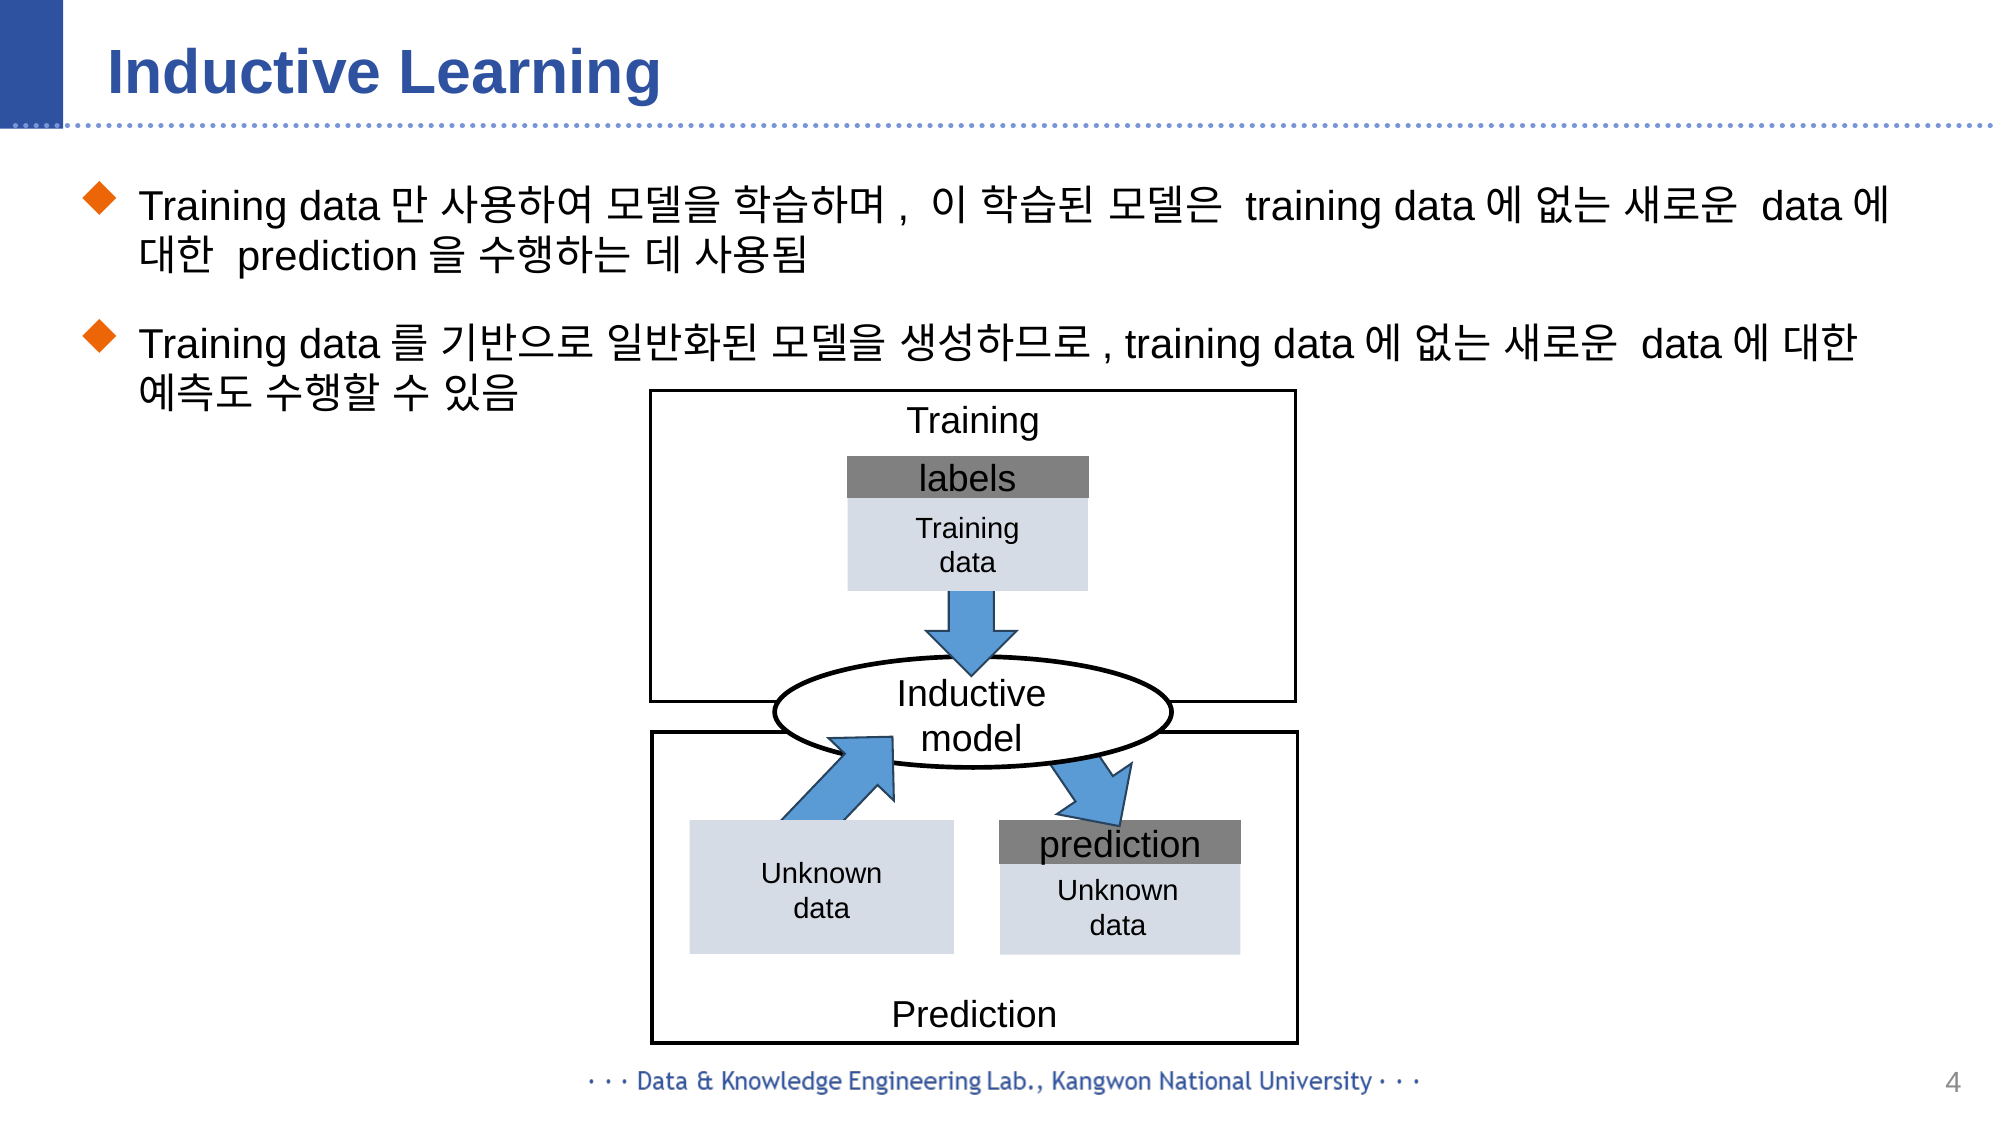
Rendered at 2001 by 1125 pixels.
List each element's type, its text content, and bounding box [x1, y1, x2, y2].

text_box [651, 1014, 1298, 1044]
text_box [1050, 761, 1134, 828]
picture [572, 1058, 1428, 1111]
text_box Training [891, 388, 1221, 448]
text_box [847, 498, 1089, 592]
text_box Prediction [876, 982, 1221, 1042]
text_box [781, 735, 895, 819]
text_box [773, 678, 813, 746]
text_box Unknown data [714, 846, 930, 932]
title Inductive Learning [92, 29, 1818, 109]
text_box [689, 819, 955, 955]
slide_number 4 [1526, 1051, 1977, 1111]
text_box [923, 592, 1020, 678]
text_box Inductive model [813, 661, 1130, 767]
text_box Training data [869, 501, 1066, 587]
list Training data만 사용하여 모델을 학습하며, 이 학습된 모델은 training data에 없는 새로운 data에 대한 prediction을 수행하는 데 사용됨 Training data를 기반으로 일반화된 모델을 생성하므로, training data에 없는 새로운 data에 대한 예측도 수행할 수 있음 [63, 171, 1937, 1014]
text_box [1130, 676, 1173, 748]
text_box [989, 655, 1060, 661]
text_box [886, 655, 953, 661]
text_box labels [847, 456, 1089, 498]
